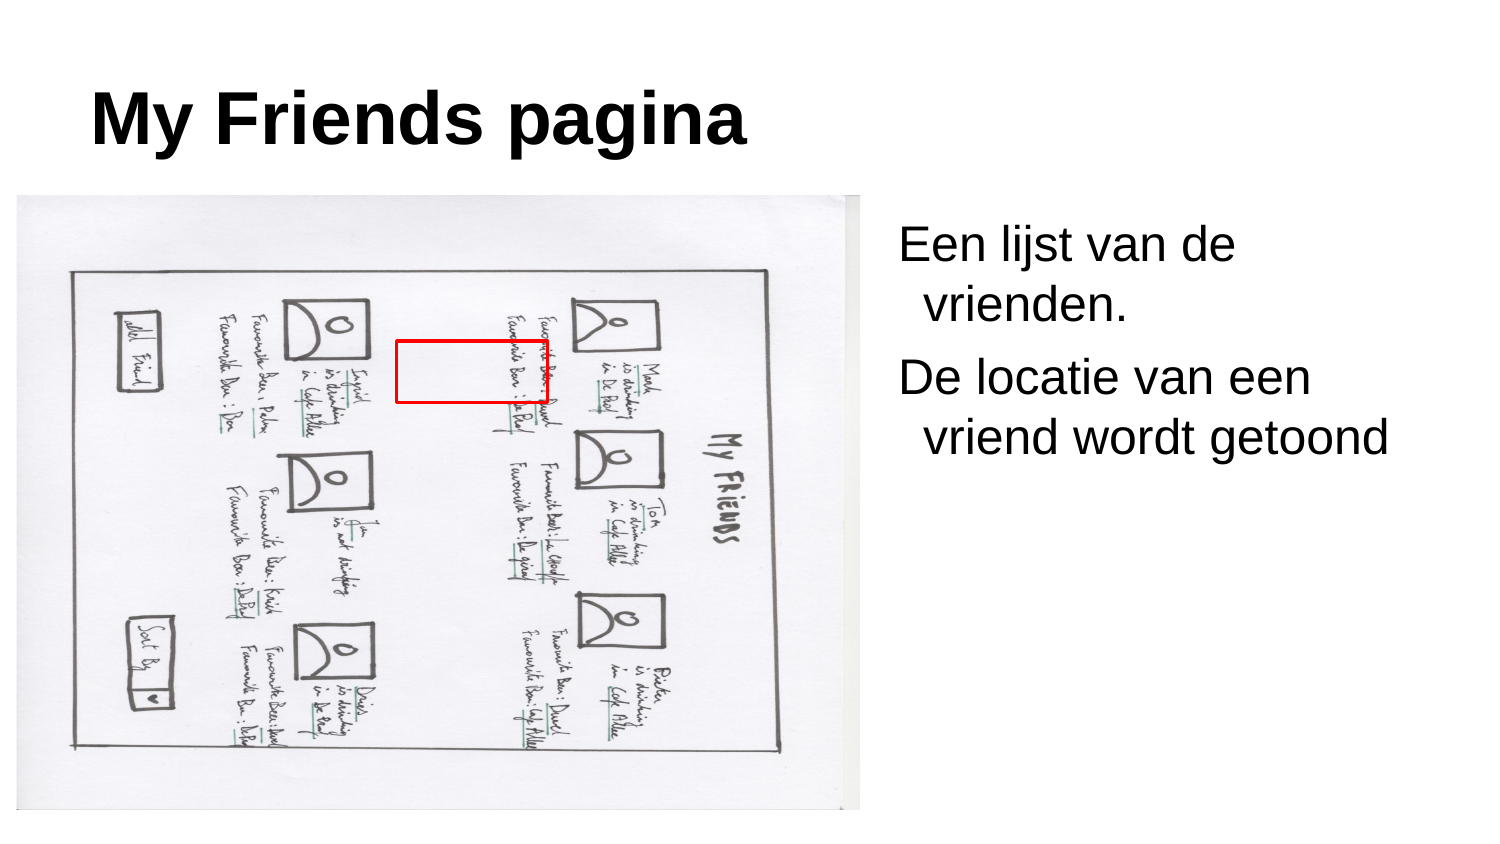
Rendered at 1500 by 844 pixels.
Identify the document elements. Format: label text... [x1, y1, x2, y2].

text_box [396, 341, 548, 403]
text_box [16, 195, 861, 810]
title My Friends pagina [75, 33, 1425, 175]
list Een lijst van de vrienden. De locatie van een vriend wordt getoond [861, 196, 1425, 808]
